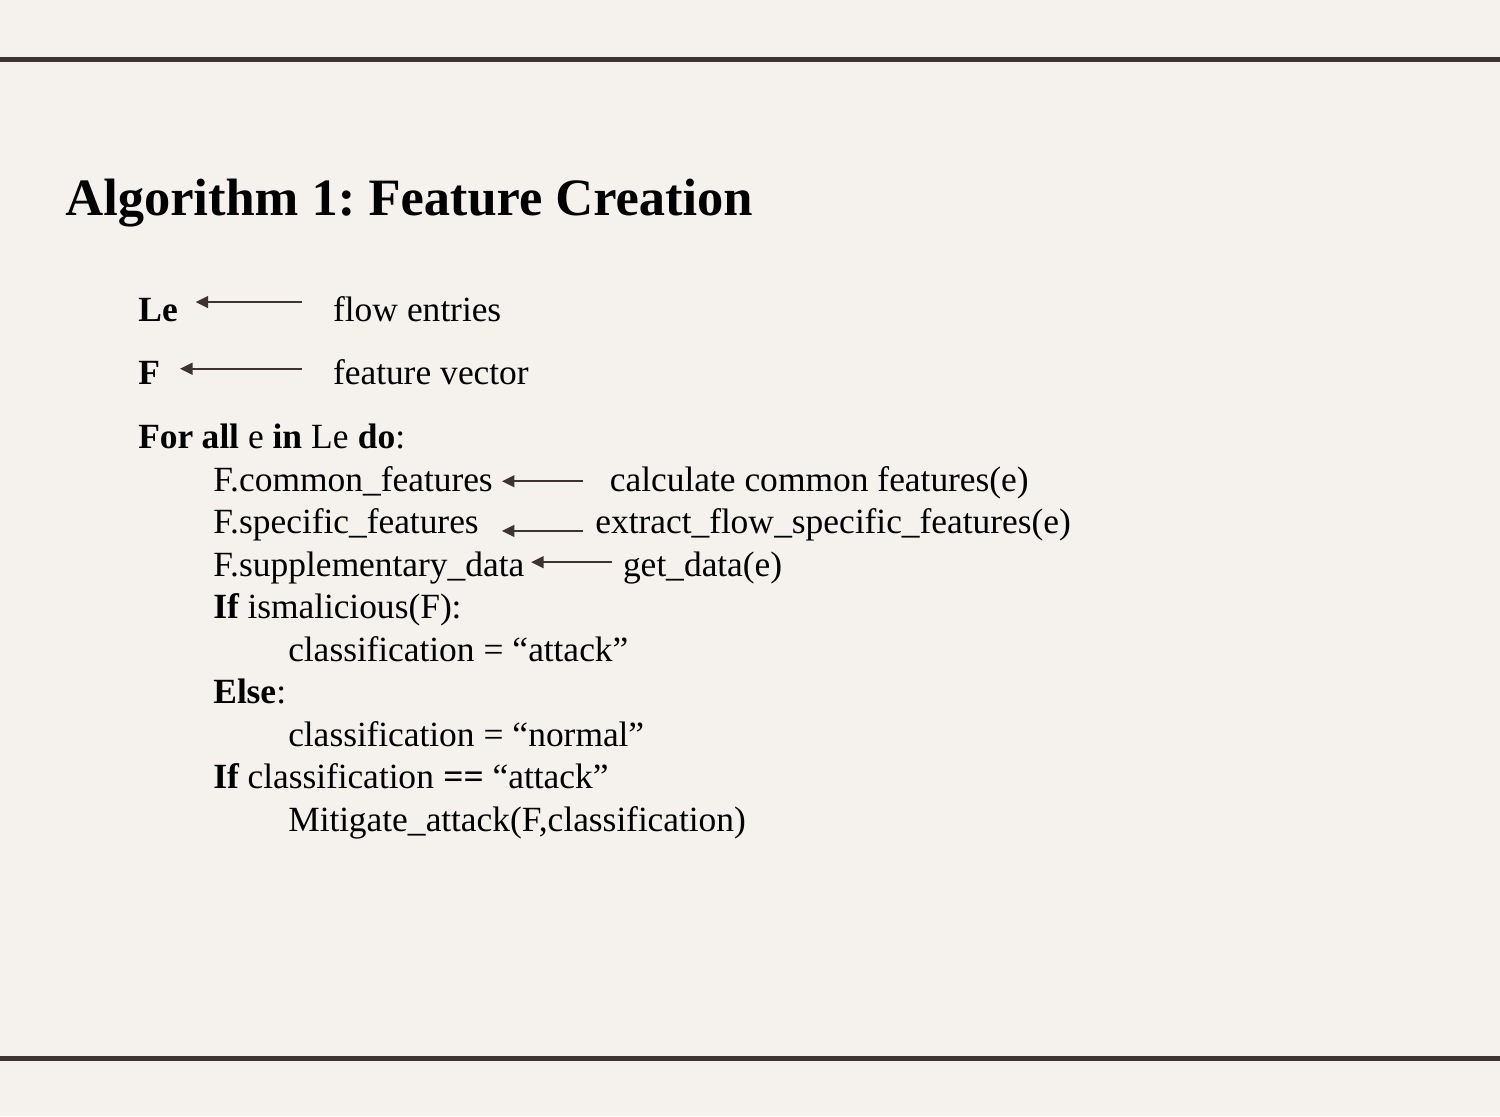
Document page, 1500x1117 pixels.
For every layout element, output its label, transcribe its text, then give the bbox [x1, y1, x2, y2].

subtitle Algorithm 1: Feature Creation [26, 147, 792, 224]
subtitle Le flow entries F feature vector For all e in Le do: F.common_features calculate common features(e) F.specific_features extract_flow_specific_features(e) F.supplementary_data get_data(e) If ismalicious(F): classification = “attack” Else: classification = “normal” If classification == “attack” Mitigate_attack(F,classification) [122, 248, 1340, 1019]
